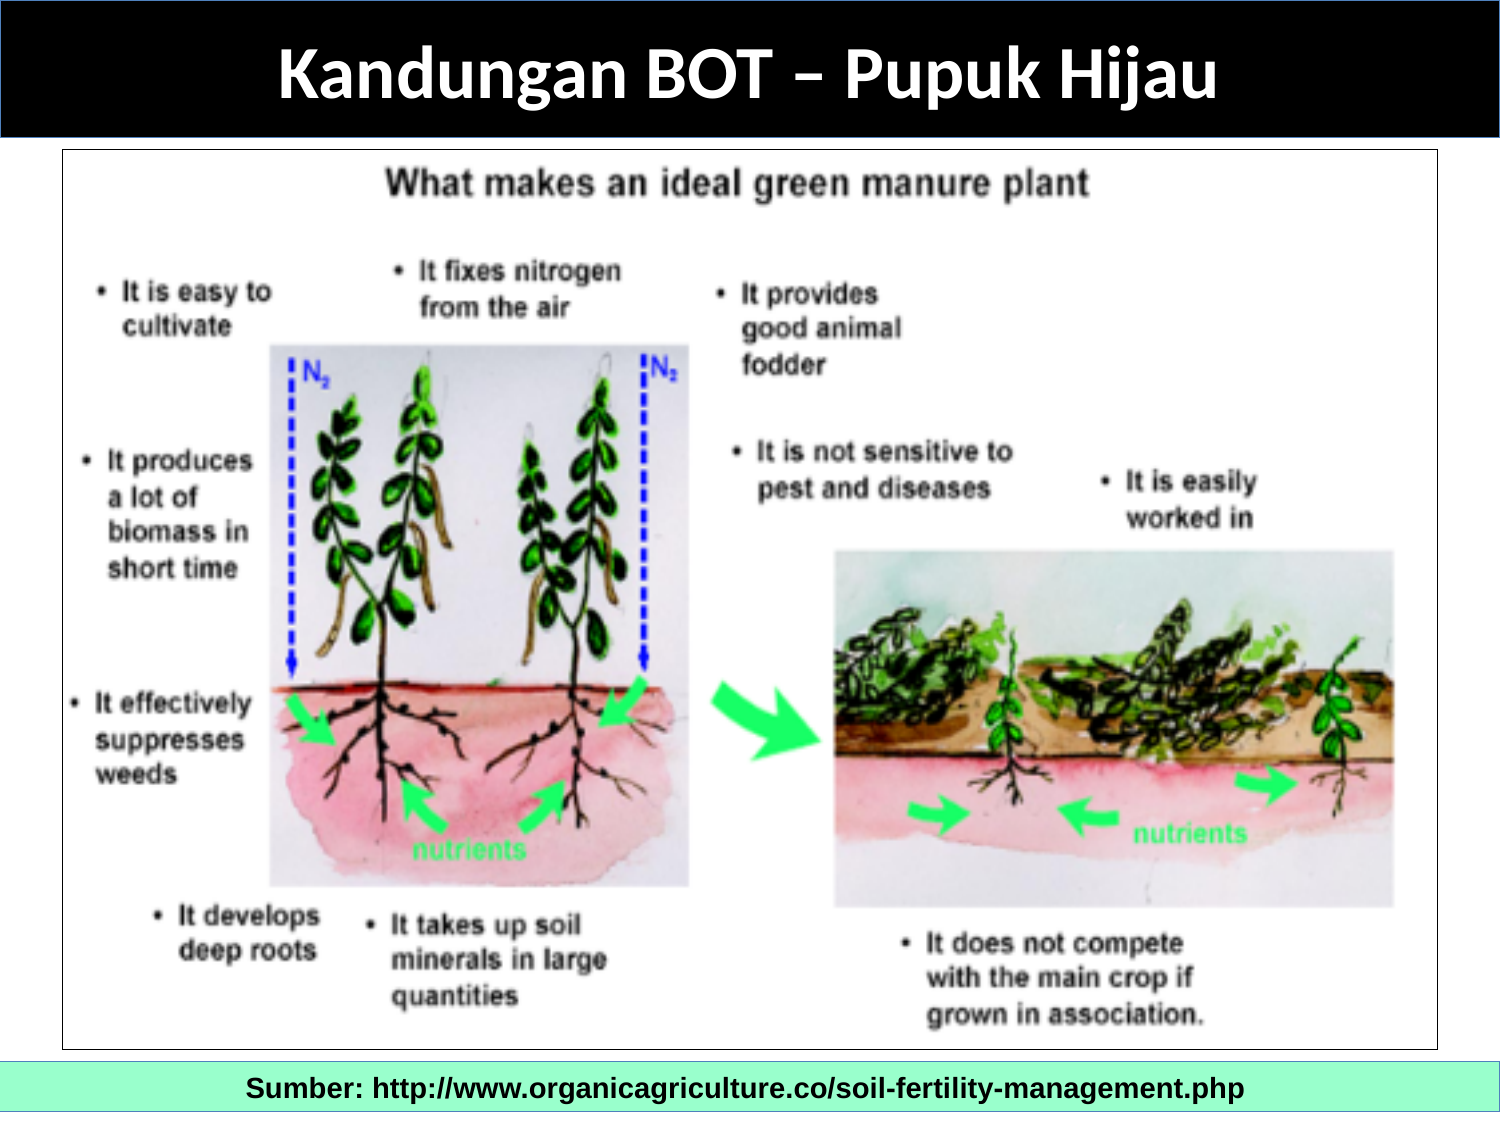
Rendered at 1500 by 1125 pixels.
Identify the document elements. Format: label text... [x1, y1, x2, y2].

picture [62, 149, 1438, 1051]
text_box Sumber: http://www.organicagriculture.co/soil-fertility-management.php [0, 1061, 1500, 1112]
title Kandungan BOT – Pupuk Hijau [0, 0, 1500, 138]
